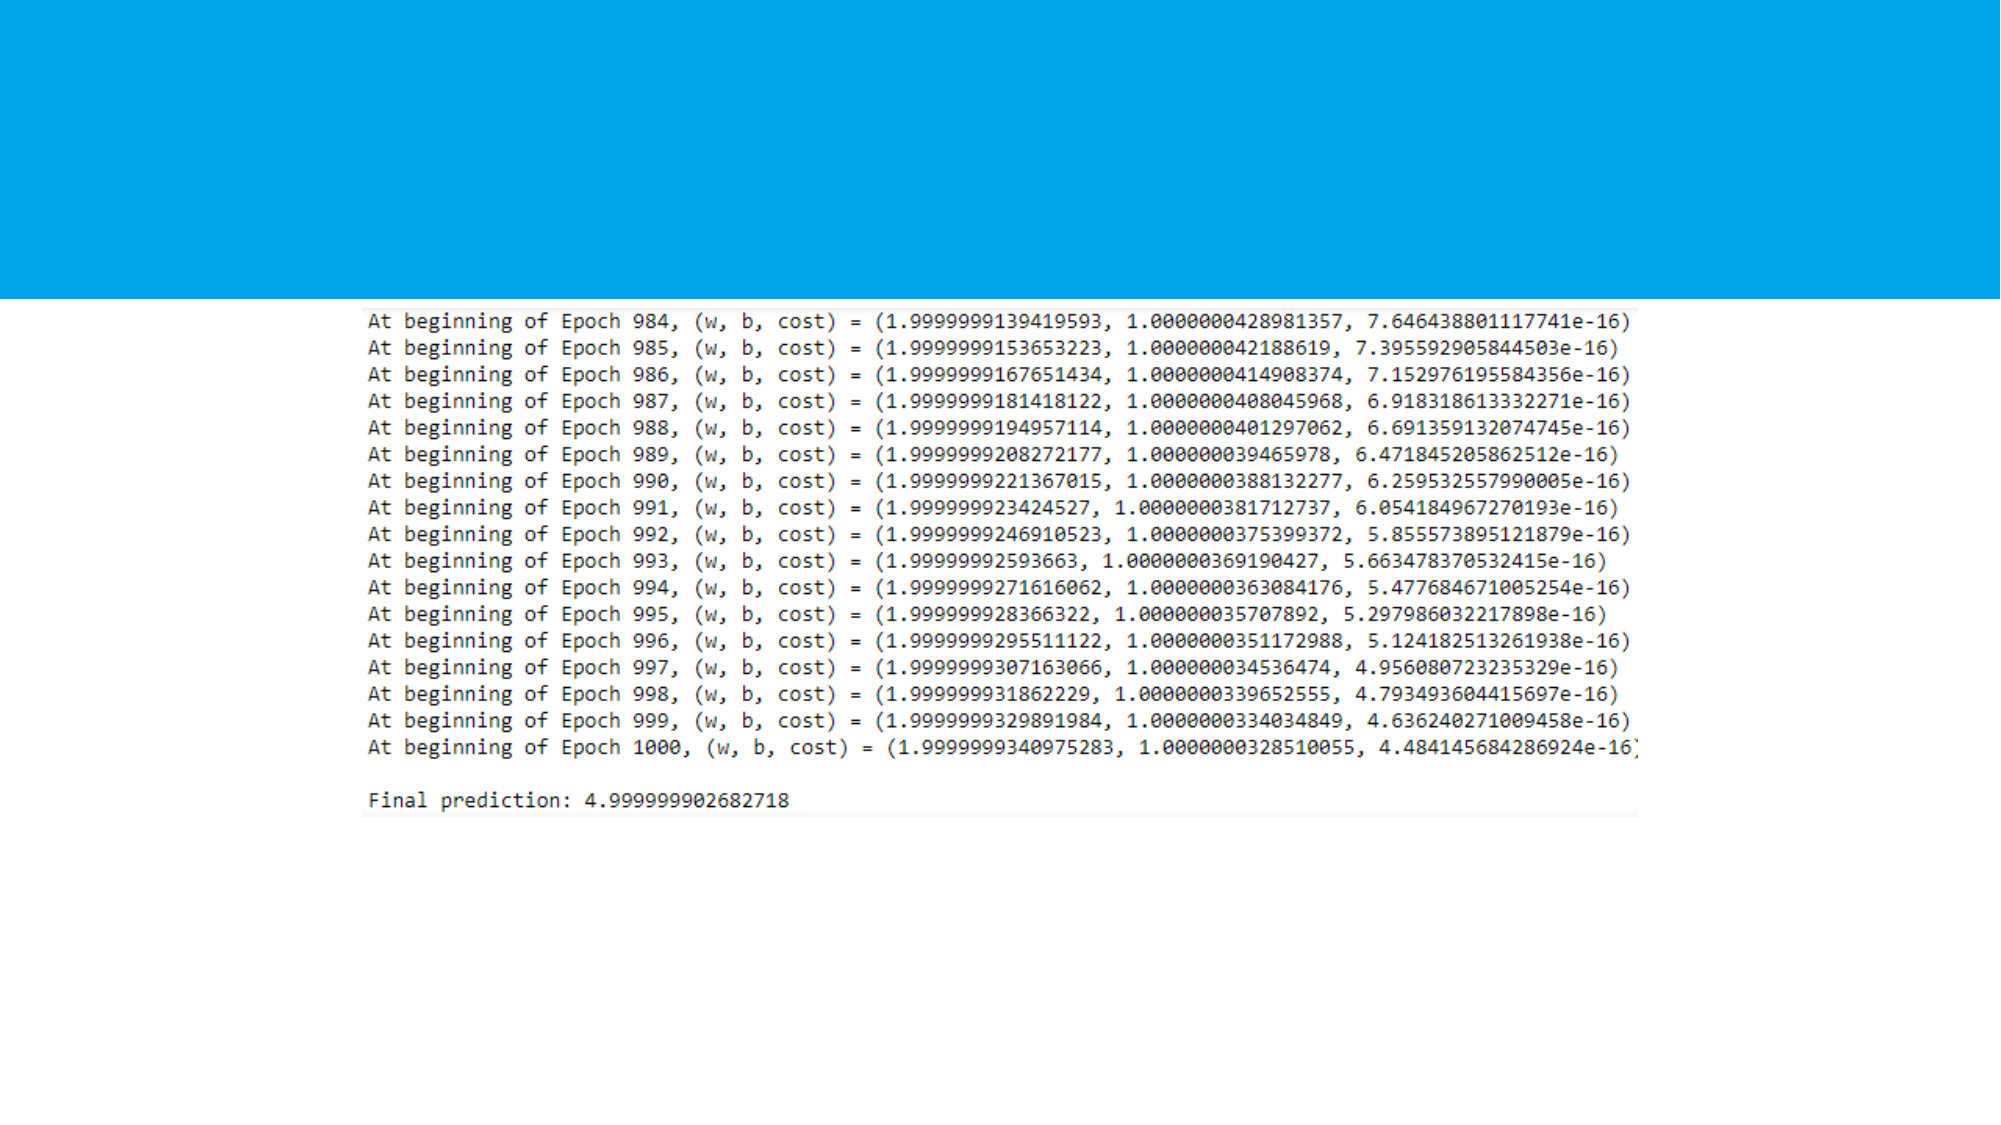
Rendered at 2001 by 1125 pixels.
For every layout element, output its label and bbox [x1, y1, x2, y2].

picture [362, 308, 1638, 817]
